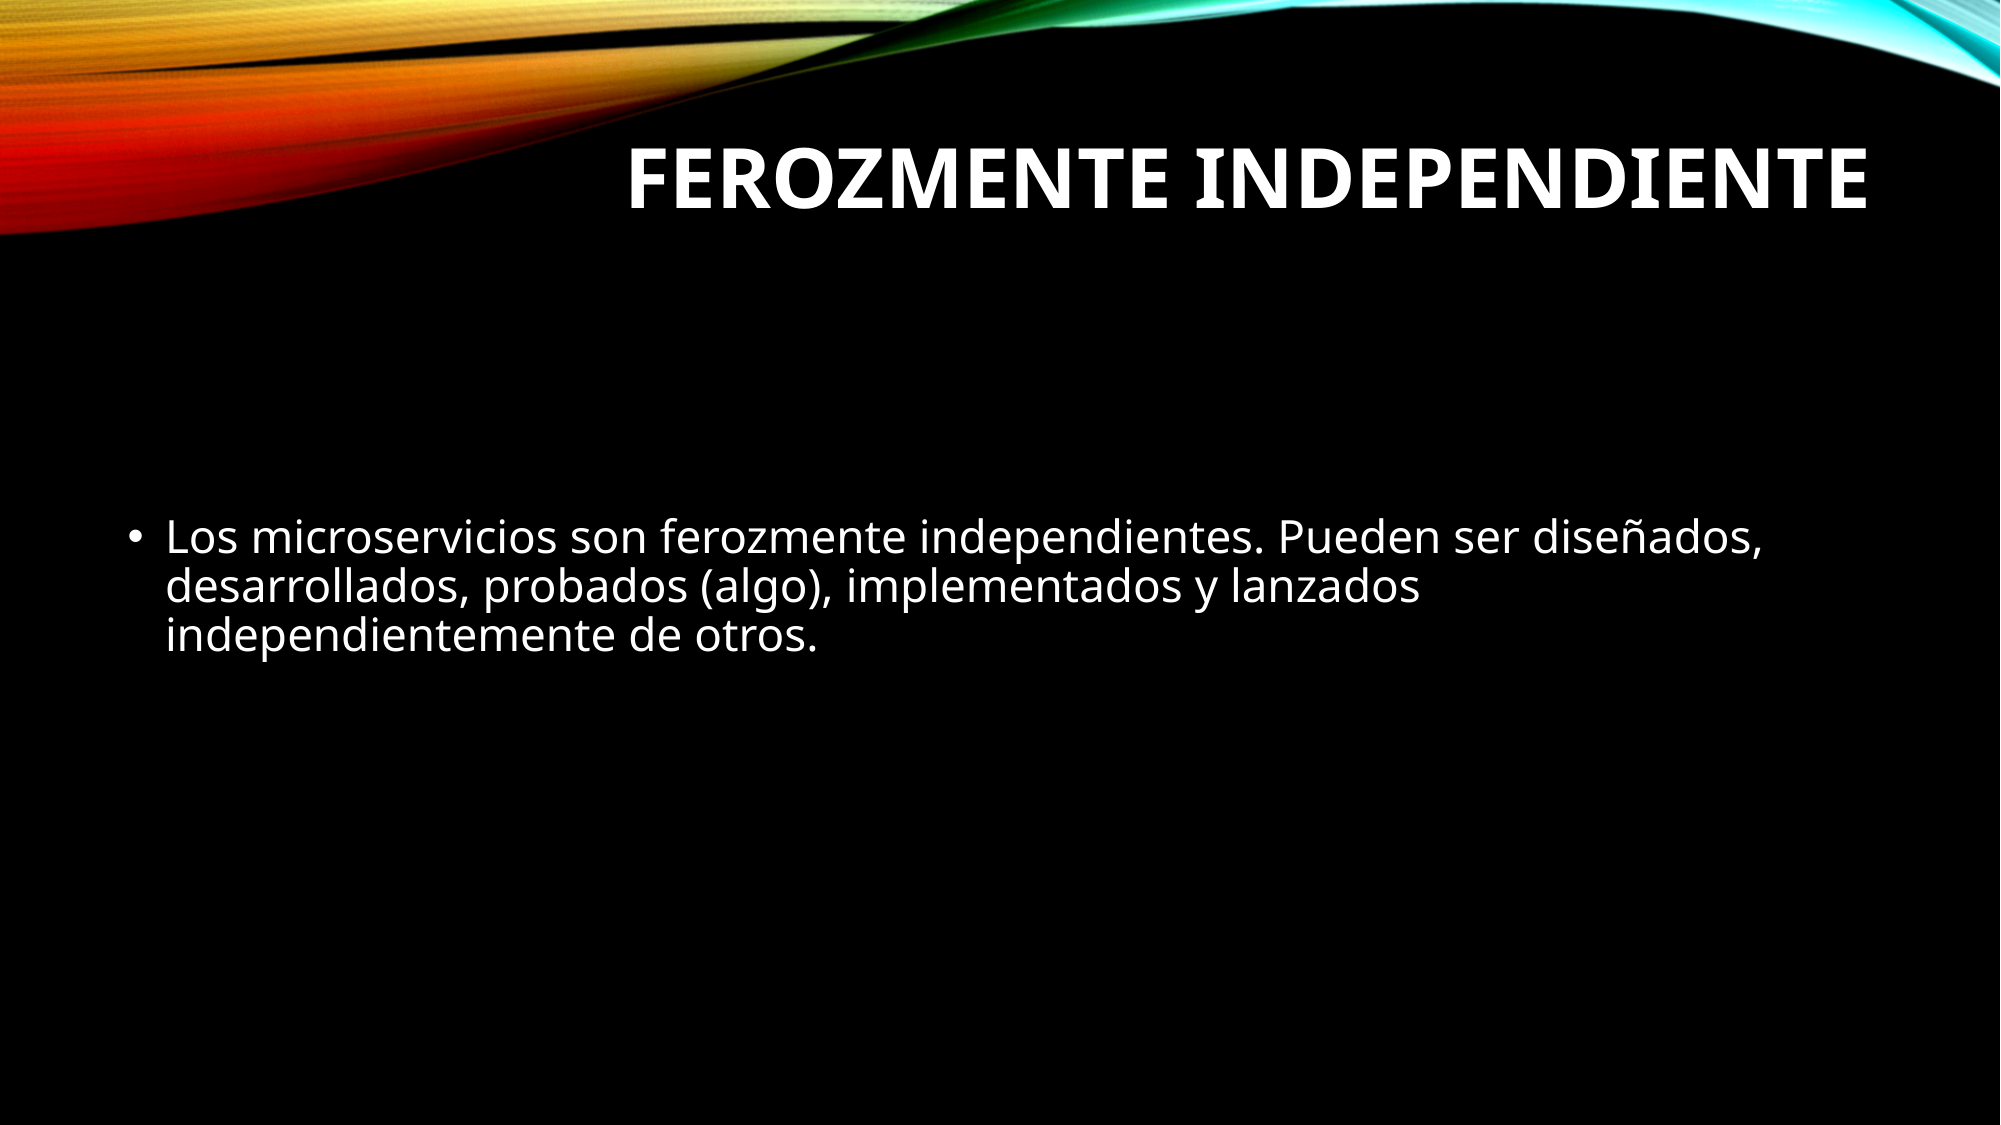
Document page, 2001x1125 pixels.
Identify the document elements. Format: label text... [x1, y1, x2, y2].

picture [0, 0, 2000, 237]
title Ferozmente independiente [474, 125, 1888, 338]
list Los microservicios son ferozmente independientes. Pueden ser diseñados, desarrollados, probados (algo), implementados y lanzados independientemente de otros. [112, 360, 1888, 1021]
